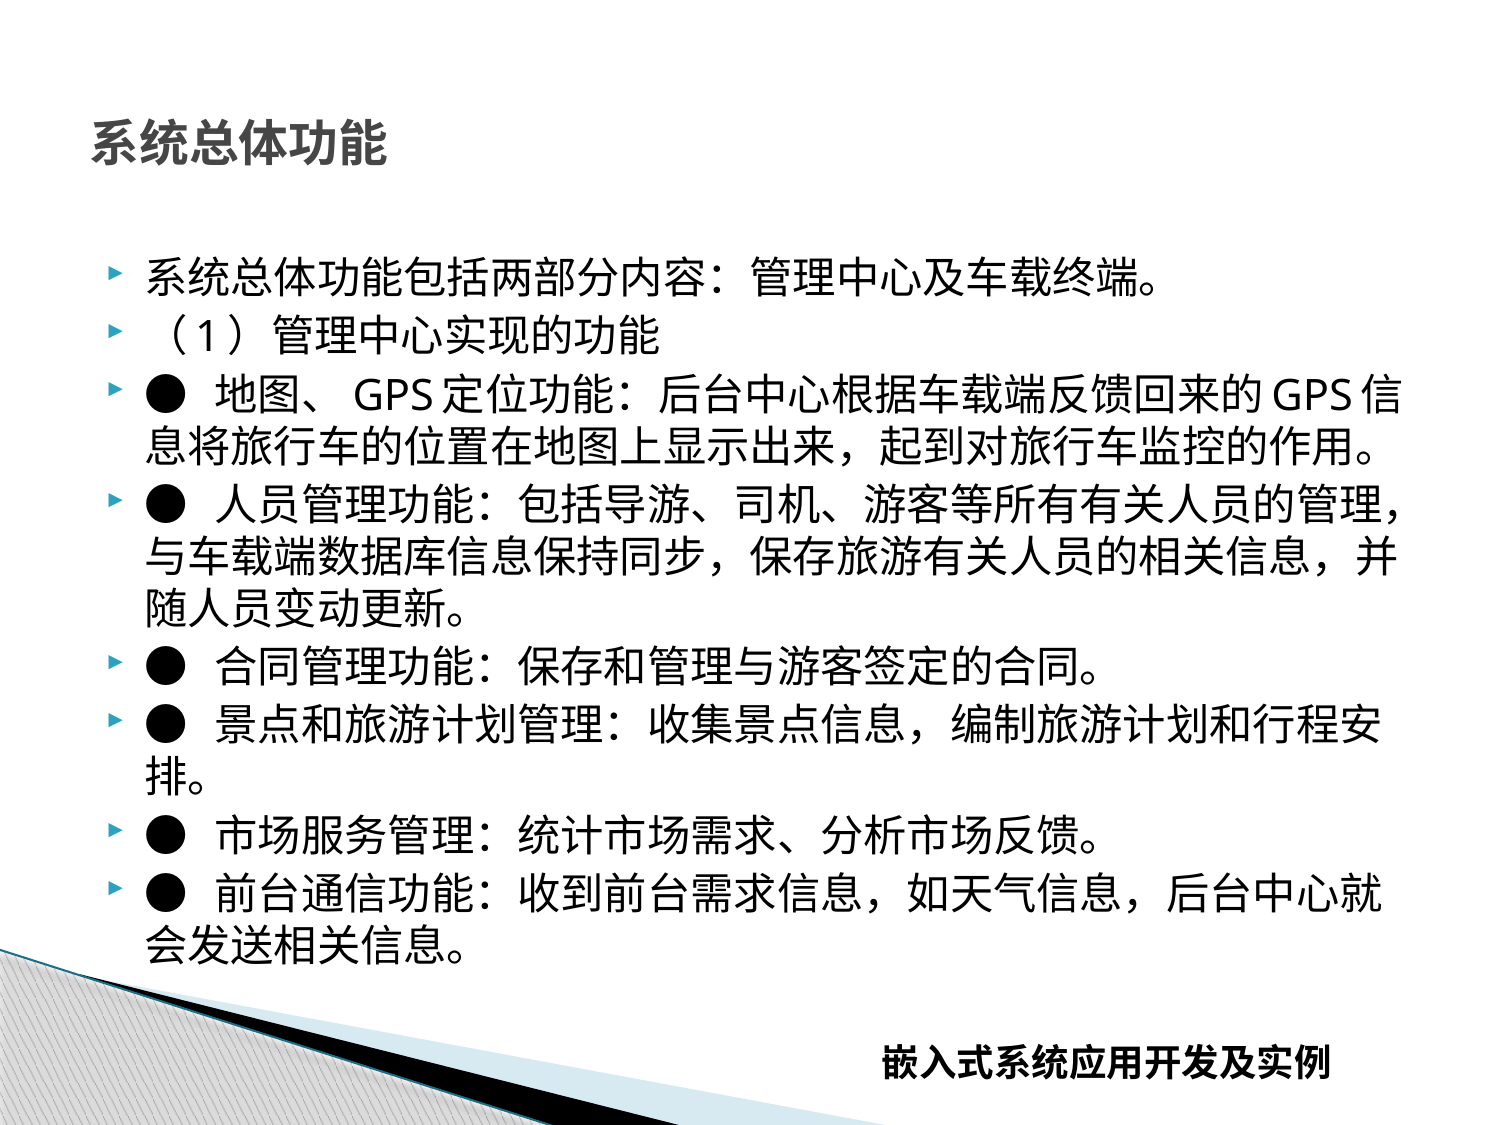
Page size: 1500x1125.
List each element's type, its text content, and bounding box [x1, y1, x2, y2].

title 系统总体功能 [75, 45, 1425, 233]
text_box 嵌入式系统应用开发及实例 [867, 1031, 1430, 1091]
list 系统总体功能包括两部分内容：管理中心及车载终端。 （1）管理中心实现的功能 ● 地图、GPS定位功能：后台中心根据车载端反馈回来的GPS信息将旅行车的位置在地图上显示出来，起到对旅行车监控的作用。 ● 人员管理功能：包括导游、司机、游客等所有有关人员的管理，与车载端数据库信息保持同步，保存旅游有关人员的相关信息，并随人员变动更新。 ● 合同管理功能：保存和管理与游客签定的合同。 ● 景点和旅游计划管理：收集景点信息，编制旅游计划和行程安排。 ● 市场服务管理：统计市场需求、分析市场反馈。 ● 前台通信功能：收到前台需求信息，如天气信息，后台中心就会发送相关信息。 [75, 243, 1425, 986]
